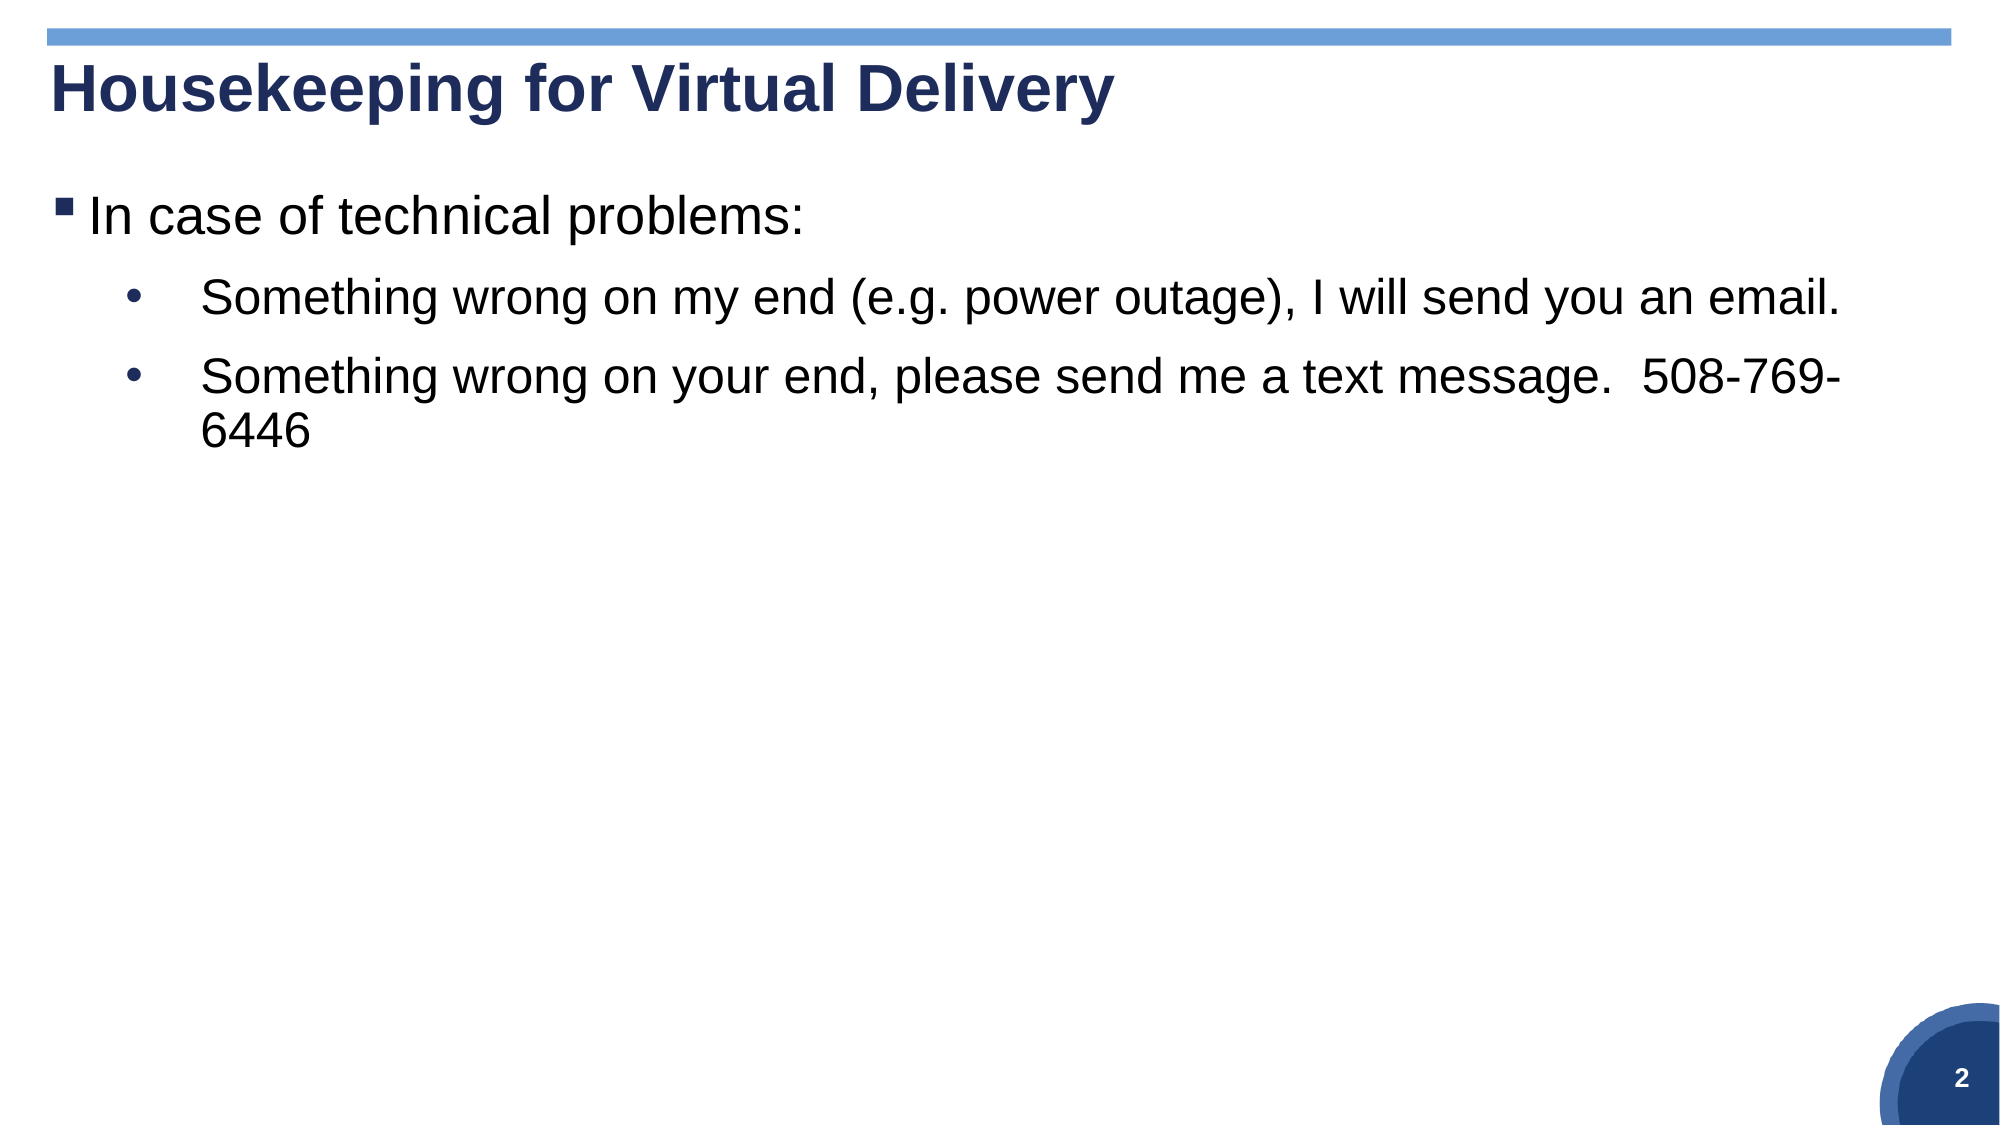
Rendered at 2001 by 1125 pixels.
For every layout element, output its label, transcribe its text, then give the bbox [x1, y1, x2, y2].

title Housekeeping for Virtual Delivery [35, 46, 1965, 148]
list In case of technical problems: Something wrong on my end (e.g. power outage), I will send you an email. Something wrong on your end, please send me a text message. 508-769-6446 [35, 180, 1965, 1014]
slide_number 2 [1534, 1046, 1985, 1107]
picture [0, 1, 2000, 1125]
